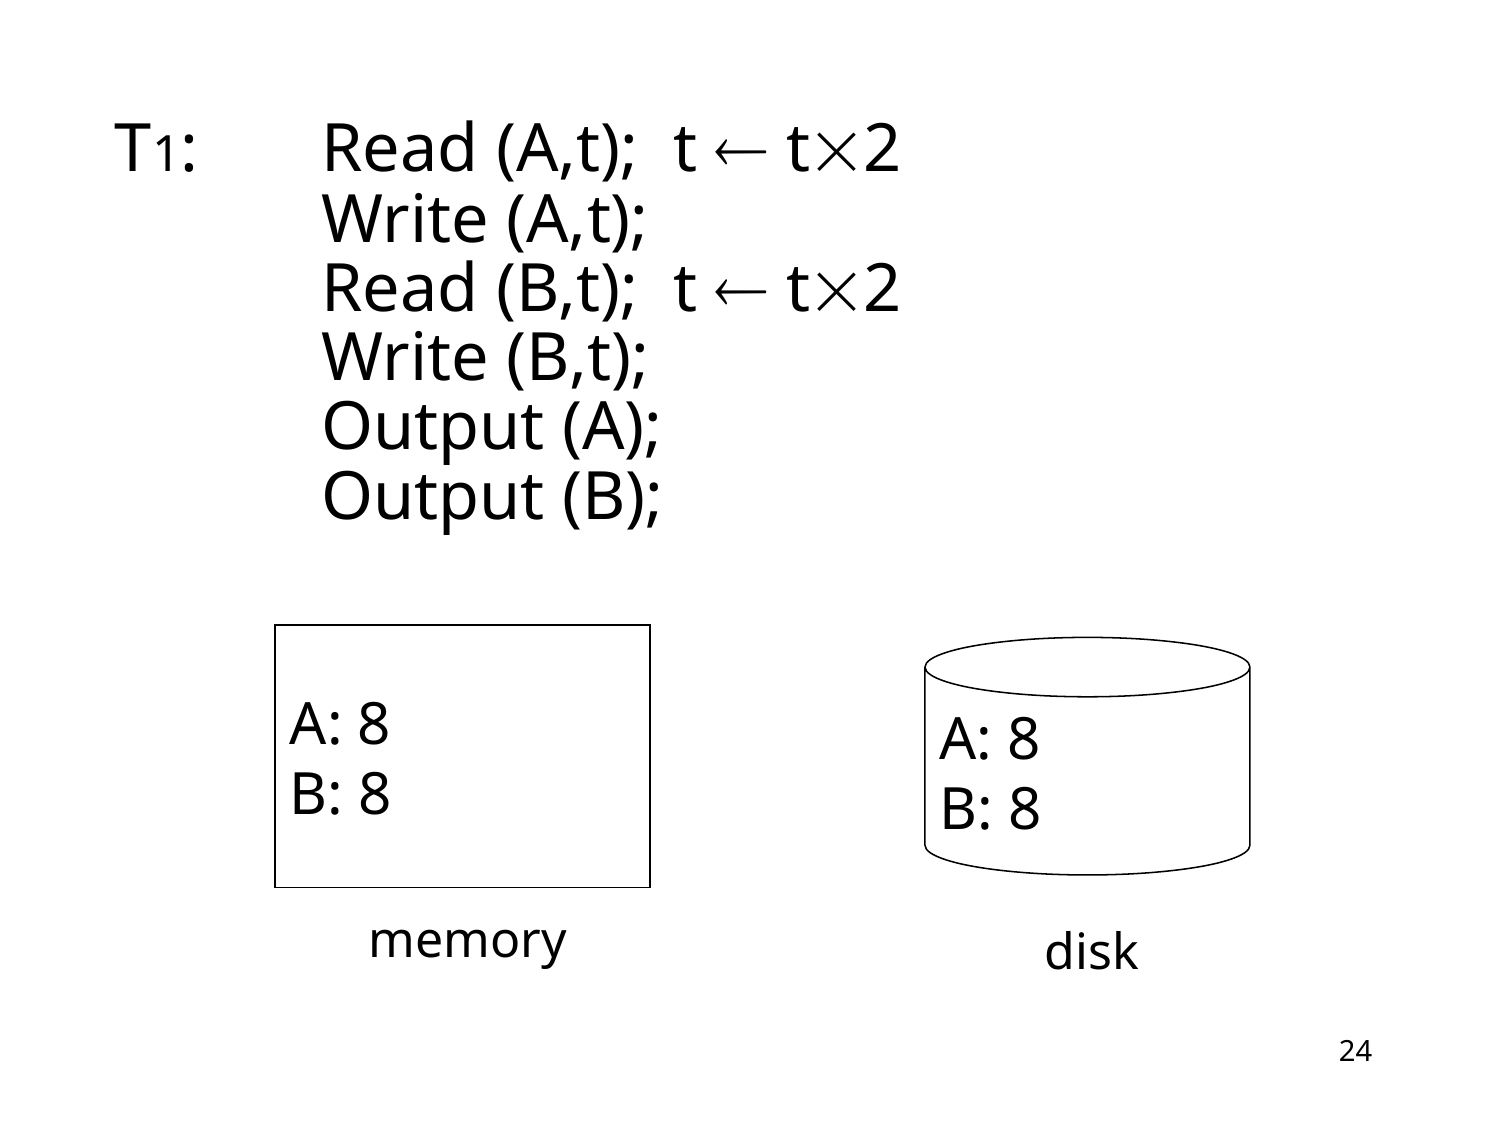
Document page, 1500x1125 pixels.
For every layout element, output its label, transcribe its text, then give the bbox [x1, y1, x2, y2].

list T1: Read (A,t); t  t2 Write (A,t); Read (B,t); t  t2 Write (B,t); Output (A); Output (B); [99, 112, 1375, 963]
text_box disk [1030, 912, 1155, 988]
text_box A: 8 B: 8 [274, 624, 650, 888]
text_box A: 8 B: 8 [924, 637, 1250, 875]
text_box memory [353, 900, 582, 975]
slide_number 24 [1074, 1024, 1388, 1101]
title Solution: undo/redo logging! [925, 637, 1250, 696]
